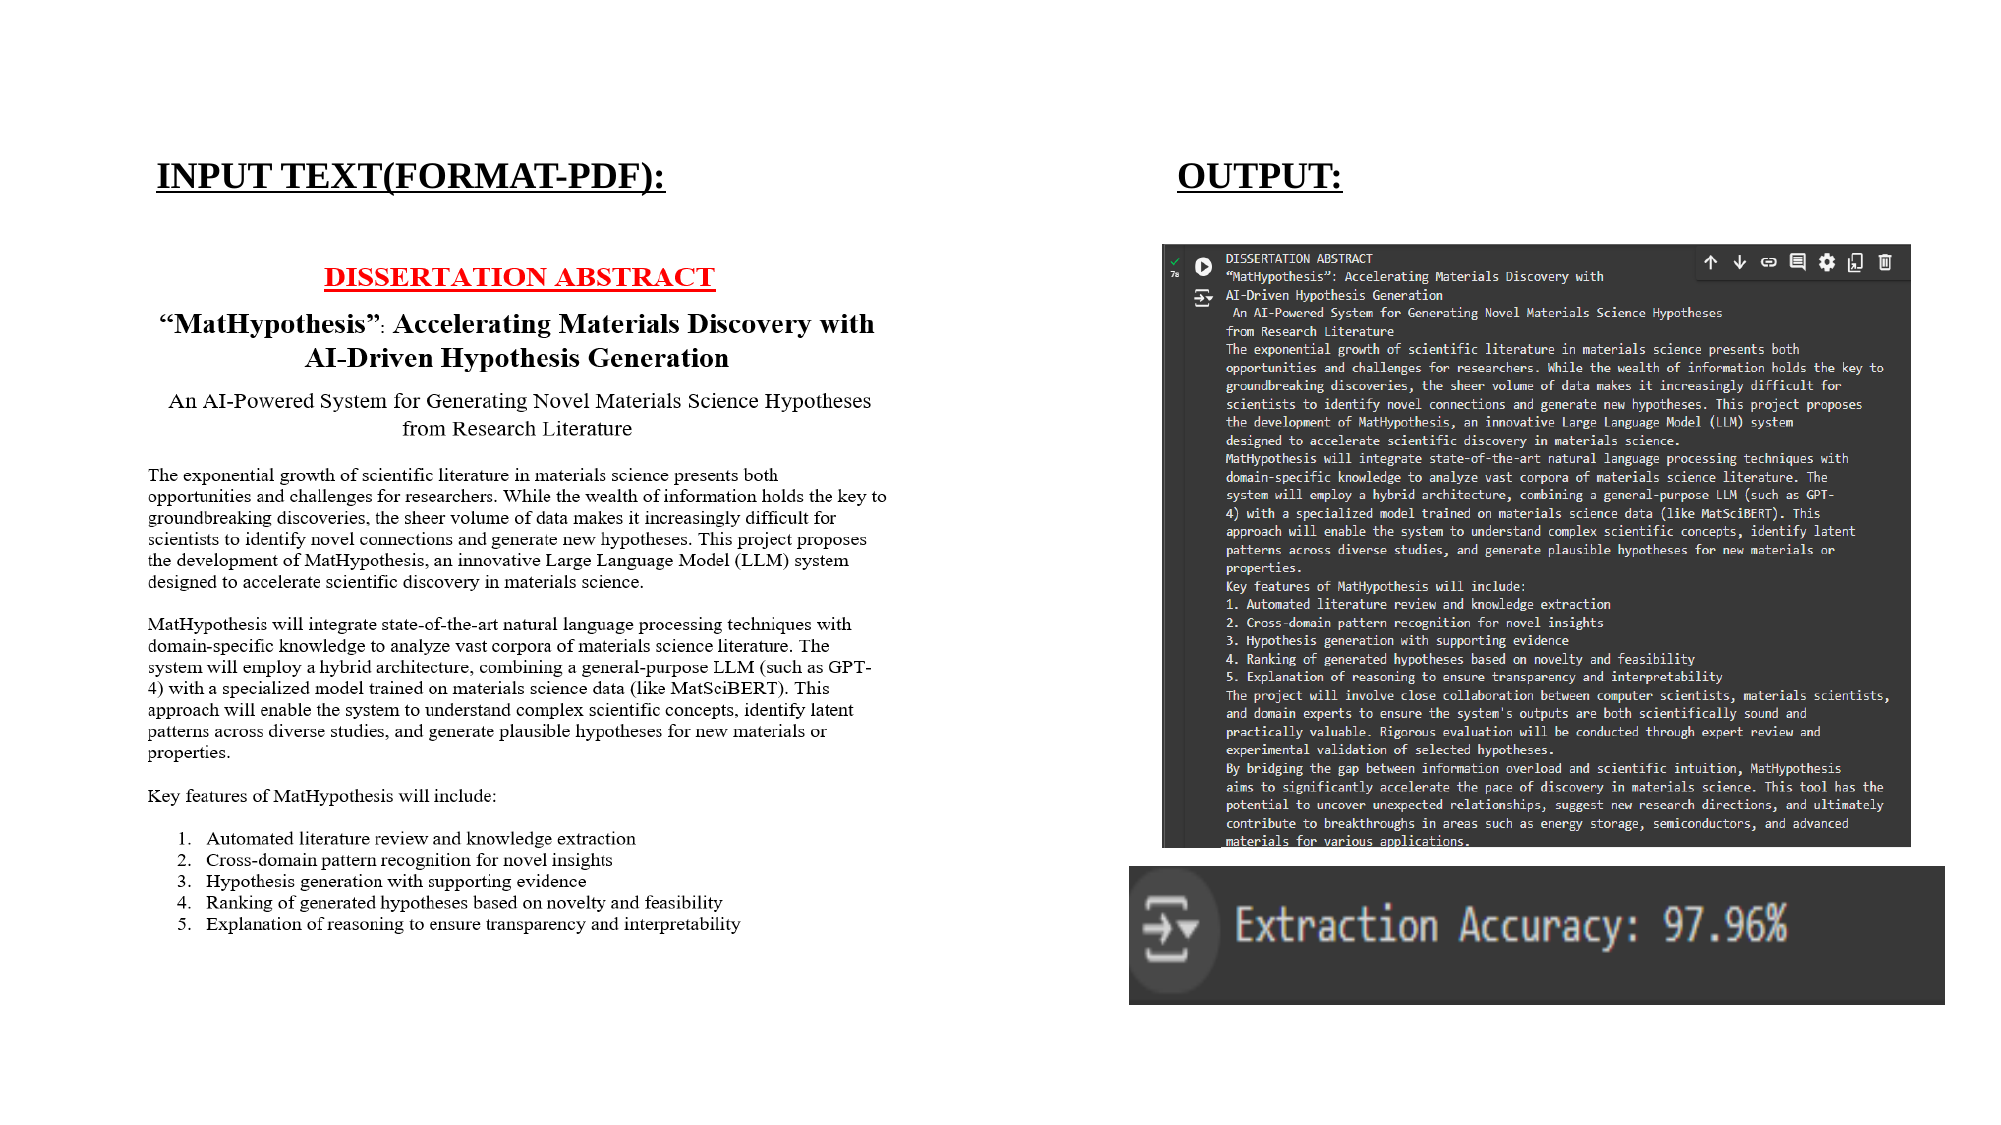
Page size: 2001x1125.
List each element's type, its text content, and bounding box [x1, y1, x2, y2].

text_box INPUT TEXT(FORMAT-PDF): [141, 143, 765, 204]
text_box OUTPUT: [1162, 143, 1786, 204]
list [1129, 866, 1945, 1005]
picture [36, 244, 1000, 947]
picture [1162, 244, 1911, 849]
